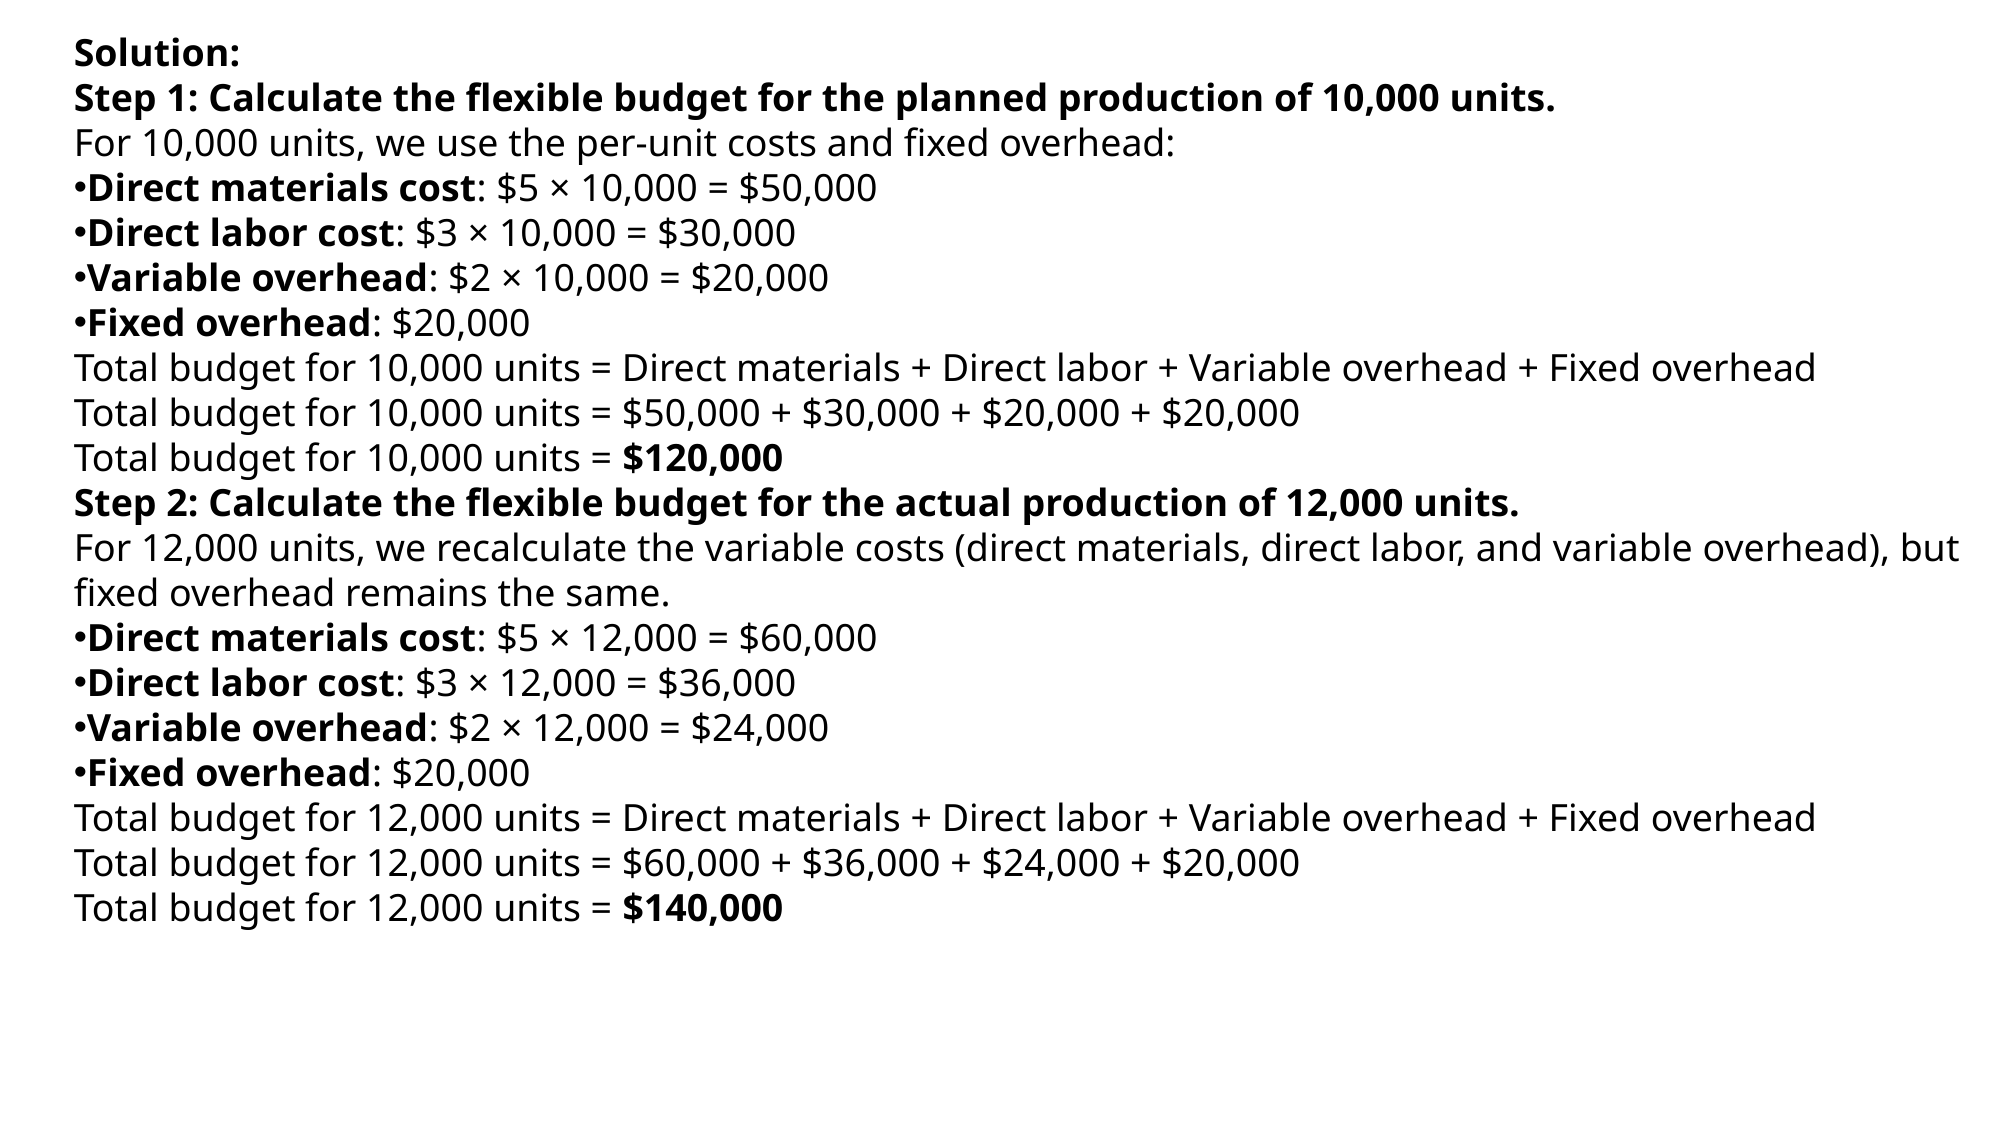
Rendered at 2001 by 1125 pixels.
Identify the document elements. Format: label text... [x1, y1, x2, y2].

text_box Solution: Step 1: Calculate the flexible budget for the planned production of 10,000 units. For 10,000 units, we use the per-unit costs and fixed overhead: Direct materials cost: $5 × 10,000 = $50,000 Direct labor cost: $3 × 10,000 = $30,000 Variable overhead: $2 × 10,000 = $20,000 Fixed overhead: $20,000 Total budget for 10,000 units = Direct materials + Direct labor + Variable overhead + Fixed overhead Total budget for 10,000 units = $50,000 + $30,000 + $20,000 + $20,000 Total budget for 10,000 units = $120,000 Step 2: Calculate the flexible budget for the actual production of 12,000 units. For 12,000 units, we recalculate the variable costs (direct materials, direct labor, and variable overhead), but fixed overhead remains the same. Direct materials cost: $5 × 12,000 = $60,000 Direct labor cost: $3 × 12,000 = $36,000 Variable overhead: $2 × 12,000 = $24,000 Fixed overhead: $20,000 Total budget for 12,000 units = Direct materials + Direct labor + Variable overhead + Fixed overhead Total budget for 12,000 units = $60,000 + $36,000 + $24,000 + $20,000 Total budget for 12,000 units = $140,000 [58, 21, 1984, 937]
